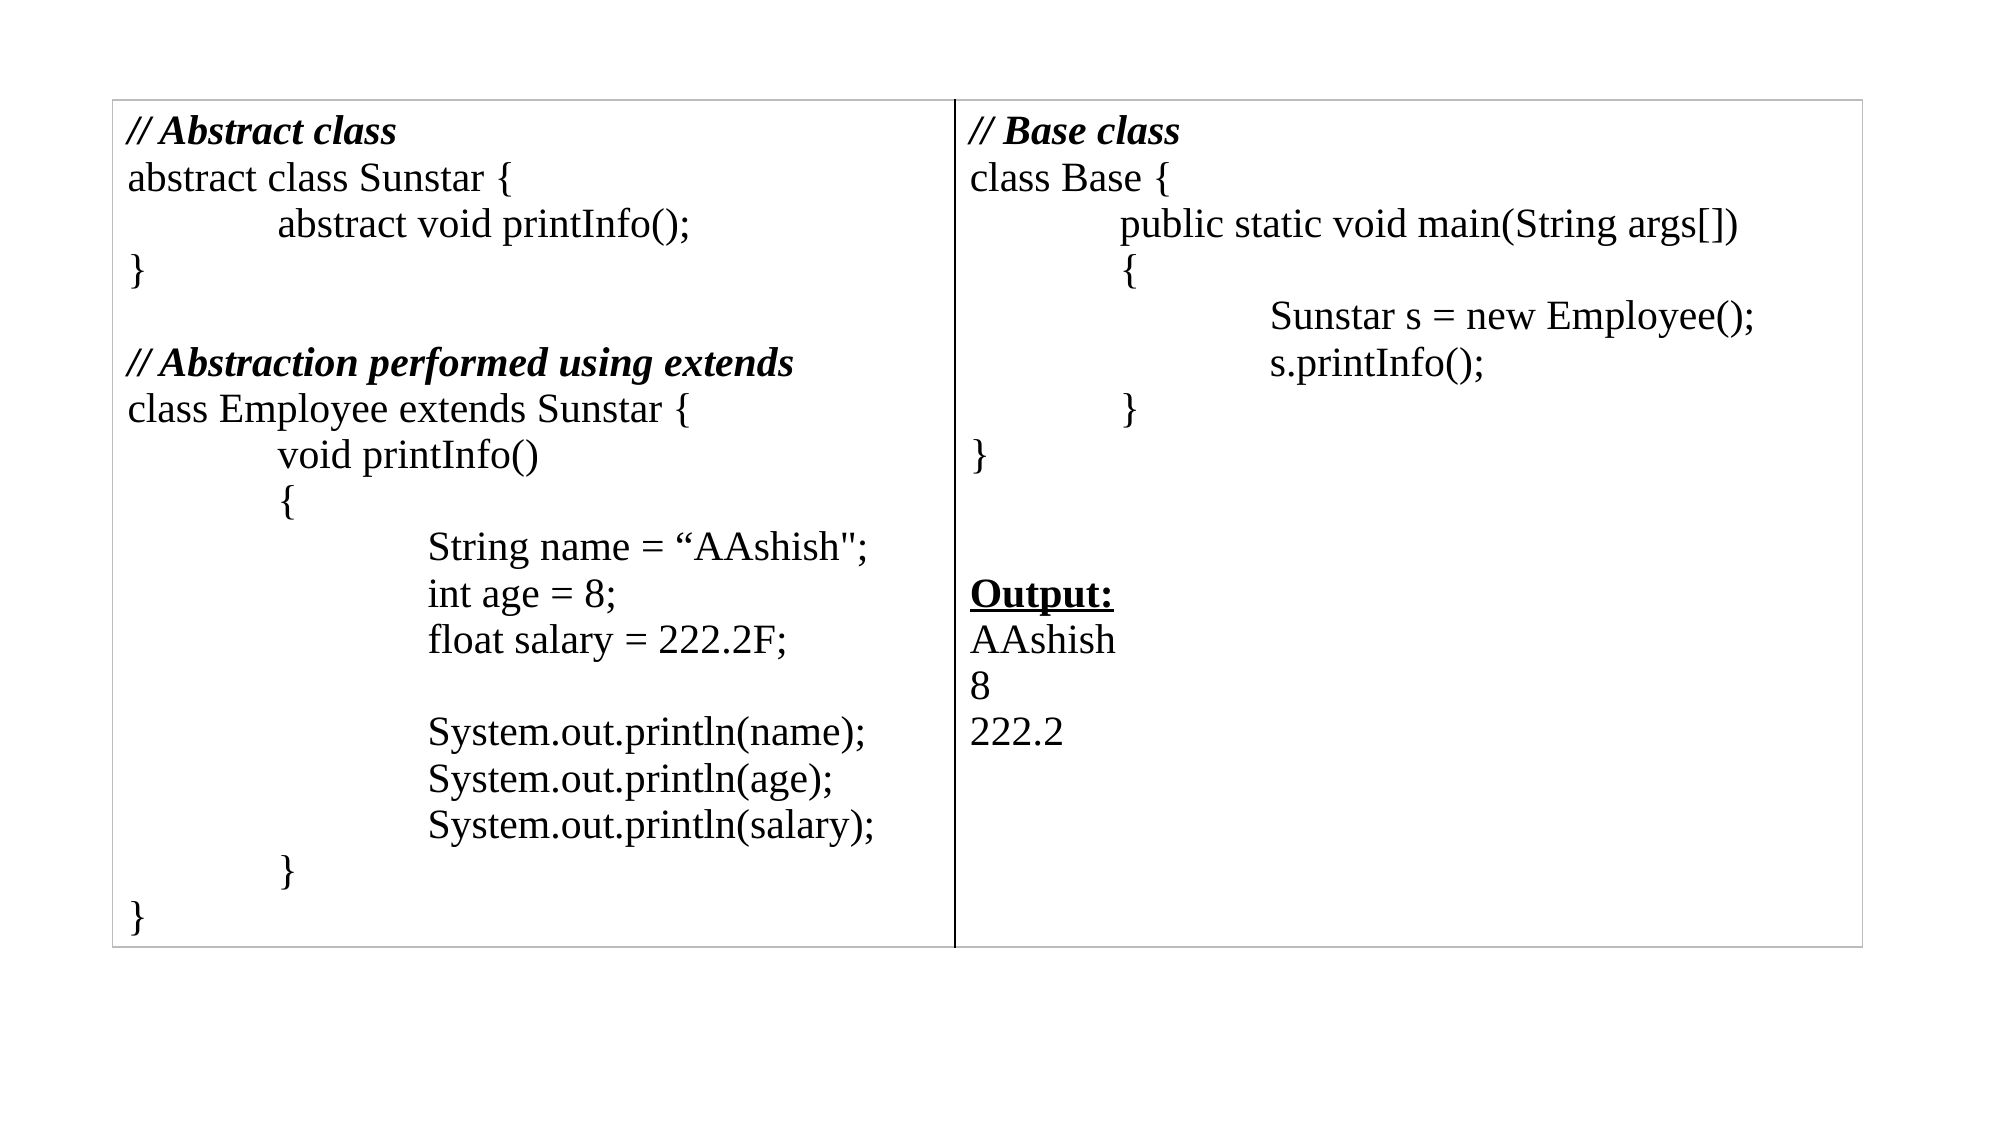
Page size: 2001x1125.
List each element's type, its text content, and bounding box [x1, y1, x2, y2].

table_header // Abstract class abstract class Sunstar { abstract void printInfo(); } // Abstraction performed using extends class Employee extends Sunstar { void printInfo() { String name = “AAshish"; int age = 8; float salary = 222.2F; System.out.println(name); System.out.println(age); System.out.println(salary); } } [113, 101, 954, 946]
table_header // Base class class Base { public static void main(String args[]) { Sunstar s = new Employee(); s.printInfo(); } } Output: AAshish 8 222.2 [956, 101, 1862, 946]
